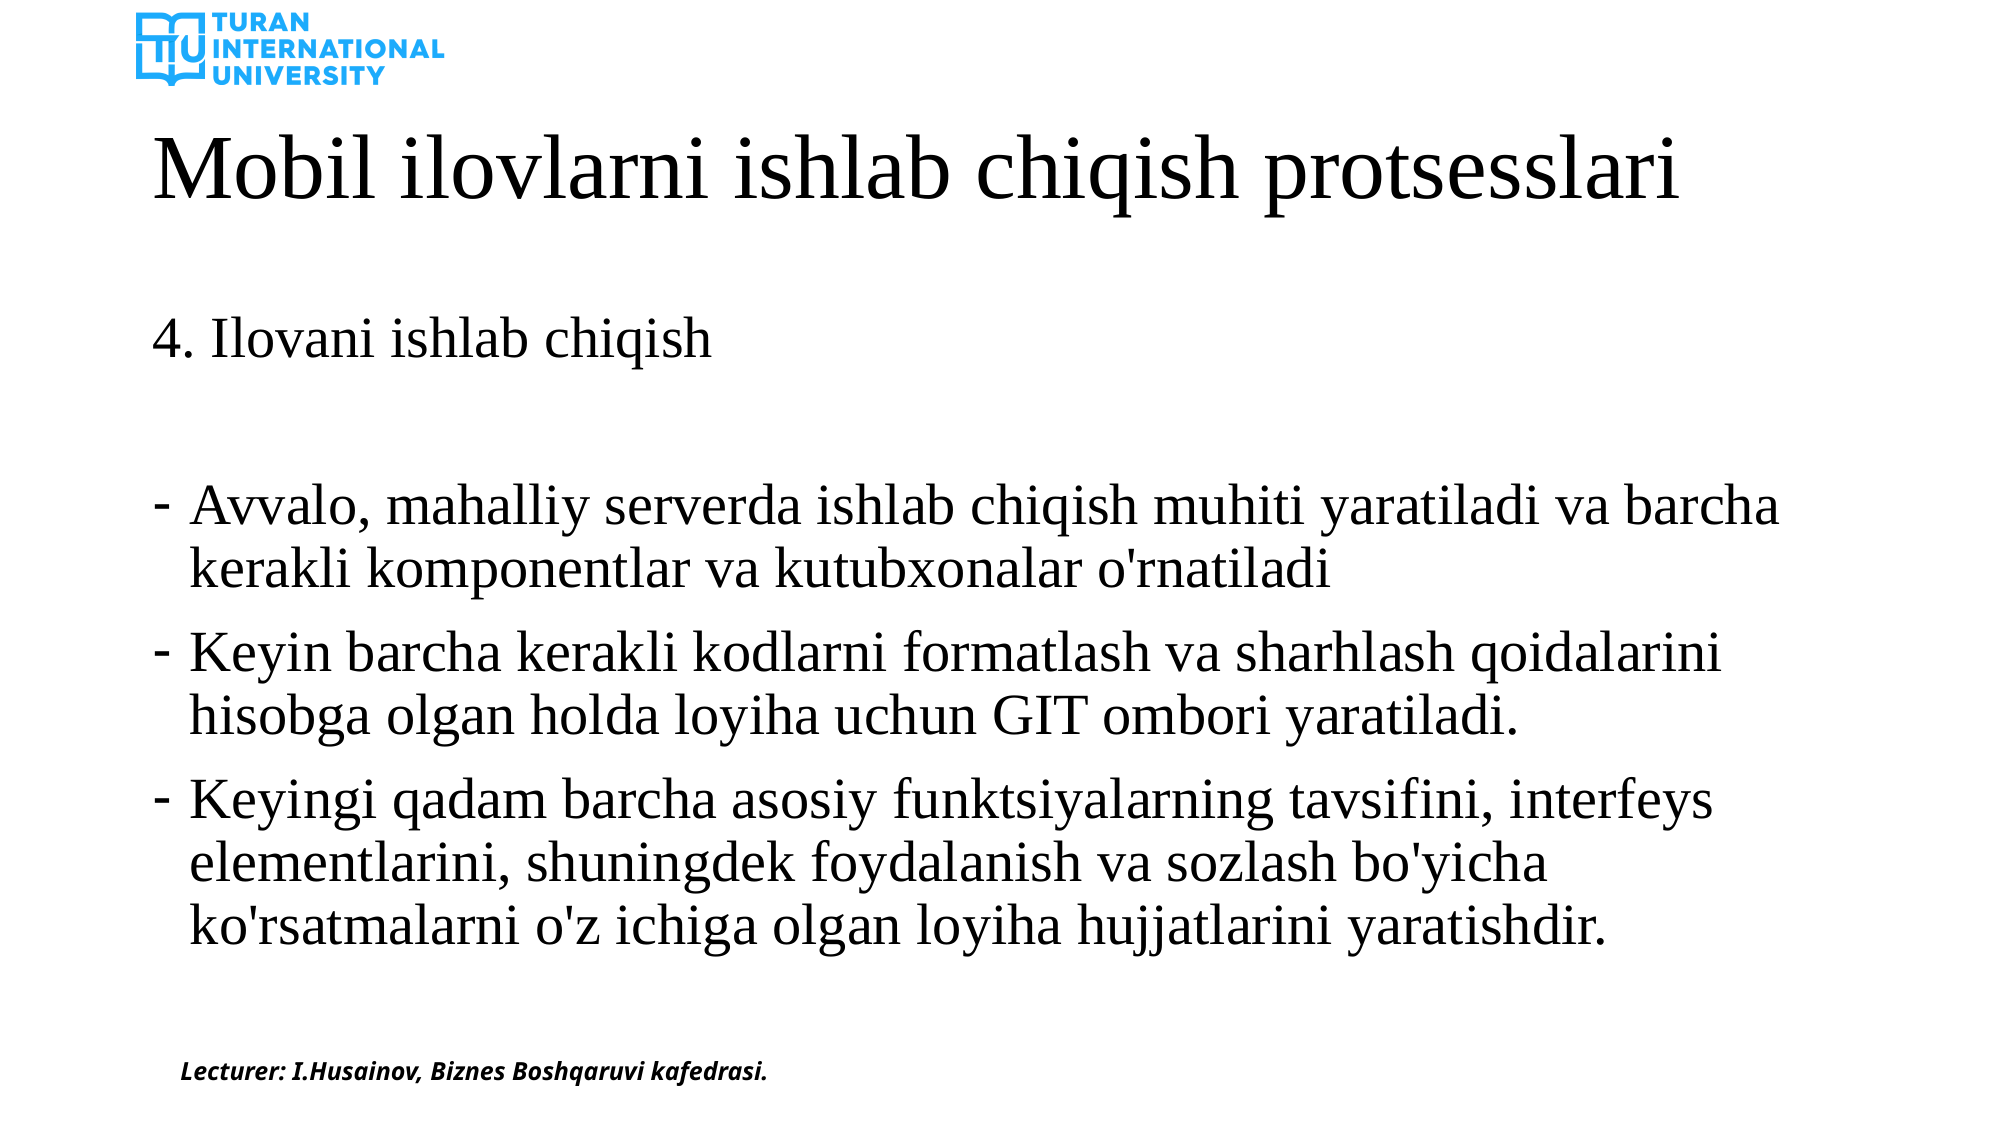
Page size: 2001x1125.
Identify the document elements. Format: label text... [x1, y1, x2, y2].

footer Lecturer: I.Husainov, Biznes Boshqaruvi kafedrasi. [137, 1042, 813, 1103]
picture [132, 0, 450, 112]
list 4. Ilovani ishlab chiqish Avvalo, mahalliy serverda ishlab chiqish muhiti yaratiladi va barcha kerakli komponentlar va kutubxonalar o'rnatiladi Keyin barcha kerakli kodlarni formatlash va sharhlash qoidalarini hisobga olgan holda loyiha uchun GIT ombori yaratiladi. Keyingi qadam barcha asosiy funktsiyalarning tavsifini, interfeys elementlarini, shuningdek foydalanish va sozlash bo'yicha ko'rsatmalarni o'z ichiga olgan loyiha hujjatlarini yaratishdir. [137, 299, 1863, 1014]
title Mobil ilovlarni ishlab chiqish protsesslari [137, 59, 1863, 278]
